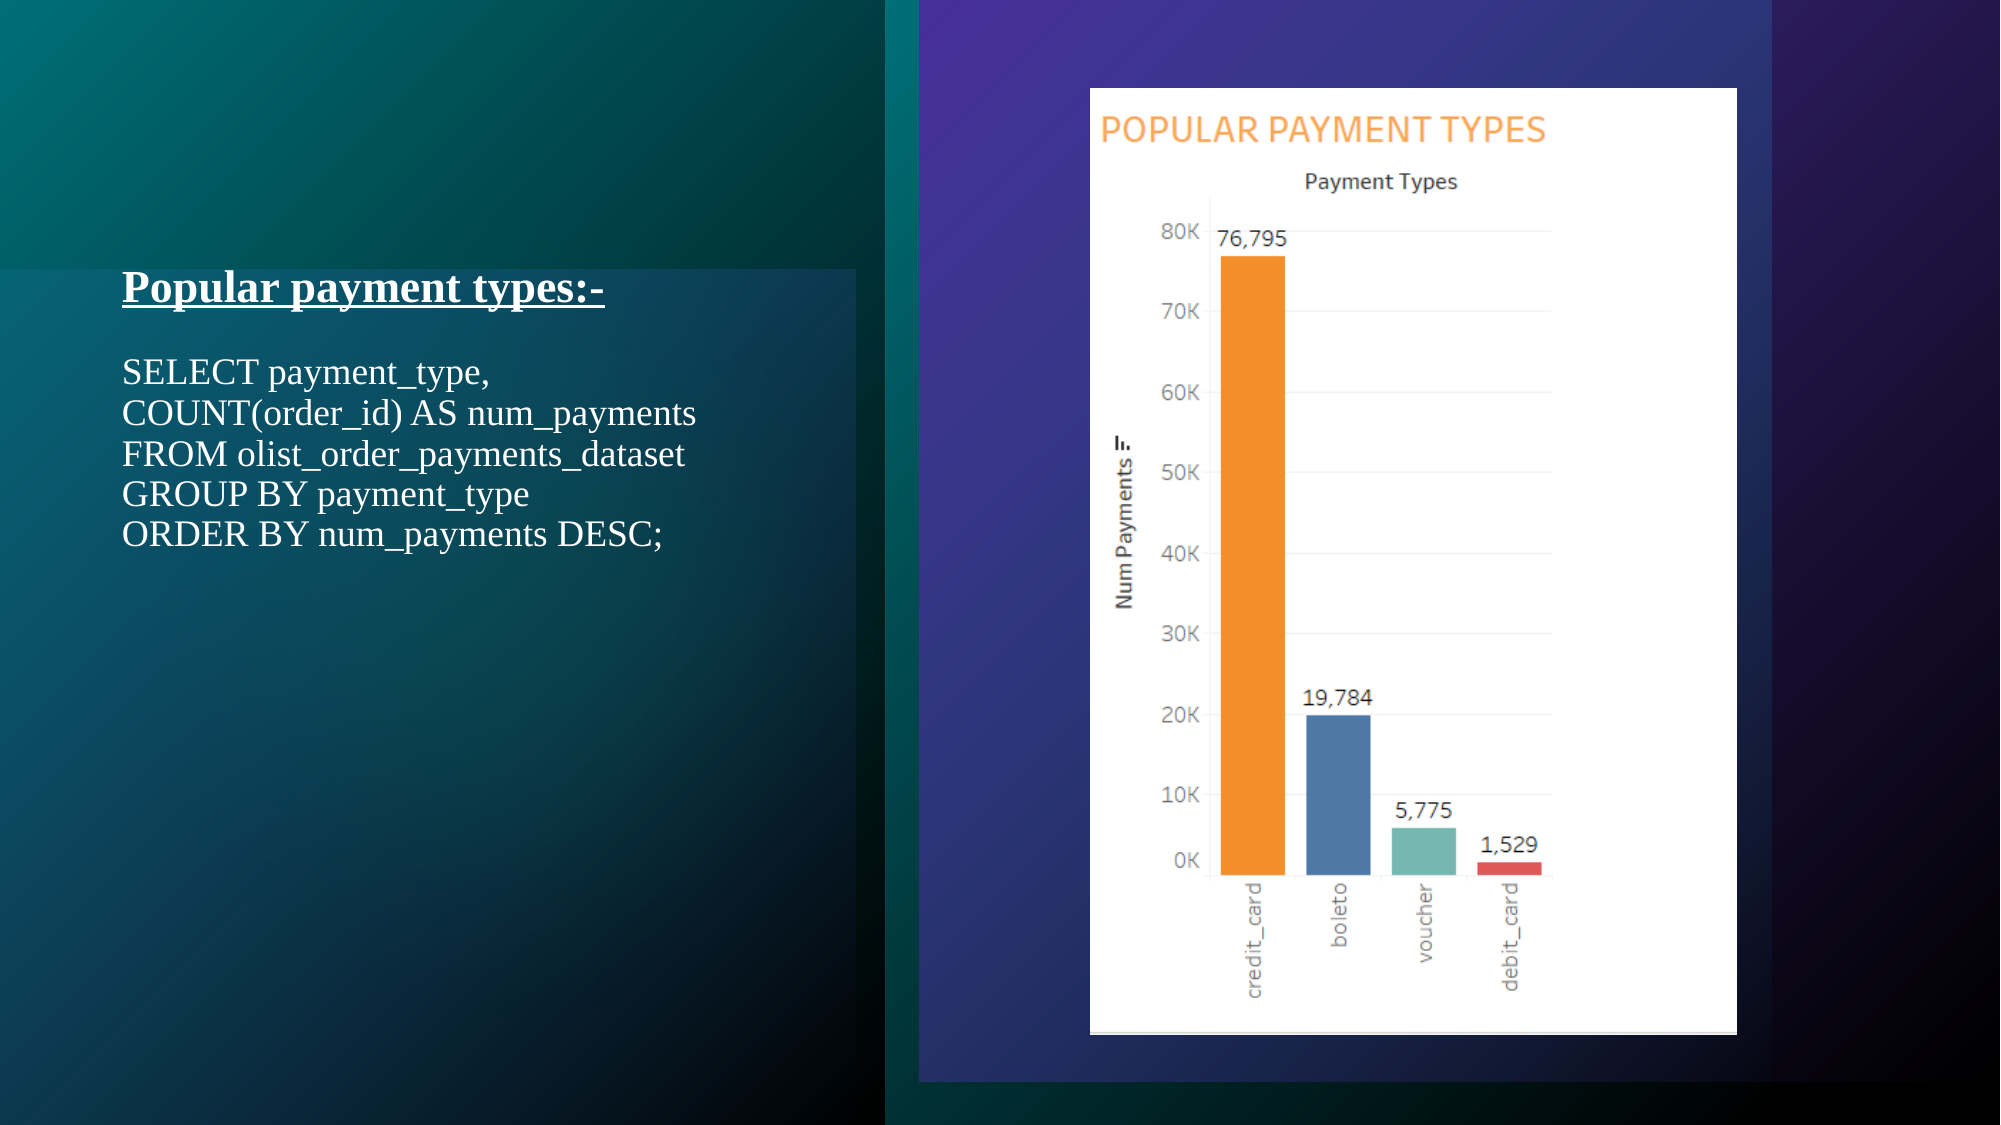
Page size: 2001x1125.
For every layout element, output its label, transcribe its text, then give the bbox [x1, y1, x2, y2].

title Popular payment types:- SELECT payment_type, COUNT(order_id) AS num_payments FROM olist_order_payments_dataset GROUP BY payment_type ORDER BY num_payments DESC; [106, 234, 897, 563]
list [1090, 88, 1737, 1035]
